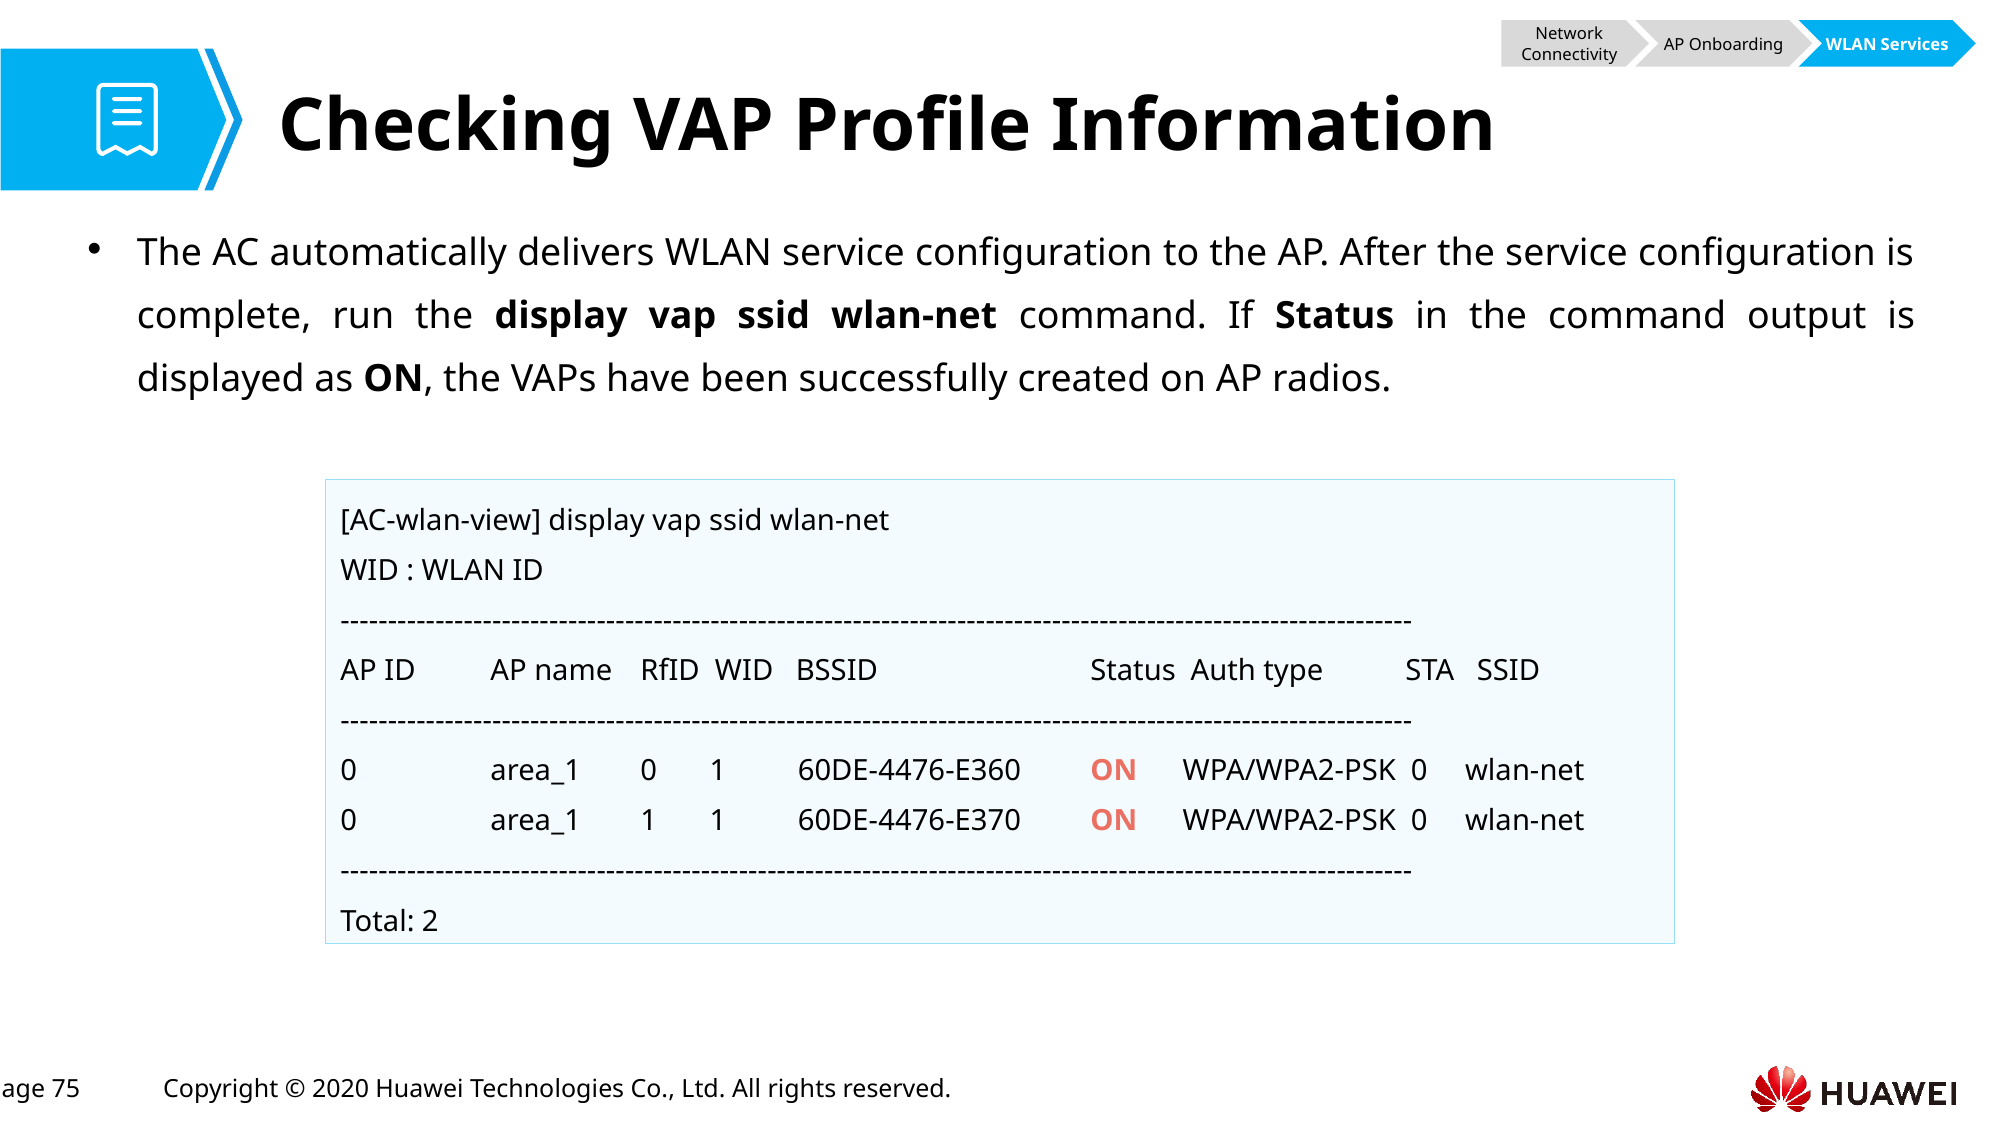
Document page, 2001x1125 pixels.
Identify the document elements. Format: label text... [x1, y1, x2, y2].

text_box Network Connectivity [1501, 20, 1649, 67]
list The AC automatically delivers WLAN service configuration to the AP. After the service configuration is complete, run the display vap ssid wlan-net command. If Status in the command output is displayed as ON, the VAPs have been successfully created on AP radios. [73, 203, 1930, 972]
title Checking VAP Profile Information [261, 73, 1875, 180]
text_box [AC-wlan-view] display vap ssid wlan-net WID : WLAN ID ----------------------------------------------------------------------------------------------------------------- AP ID AP name RfID WID BSSID Status Auth type STA SSID ----------------------------------------------------------------------------------------------------------------- 0 area_1 0 1 60DE-4476-E360 ON WPA/WPA2-PSK 0 wlan-net 0 area_1 1 1 60DE-4476-E370 ON WPA/WPA2-PSK 0 wlan-net ----------------------------------------------------------------------------------------------------------------- Total: 2 [325, 479, 1675, 944]
text_box AP Onboarding [1635, 20, 1813, 67]
picture [1751, 1066, 1956, 1112]
text_box WLAN Services [1798, 20, 1976, 67]
